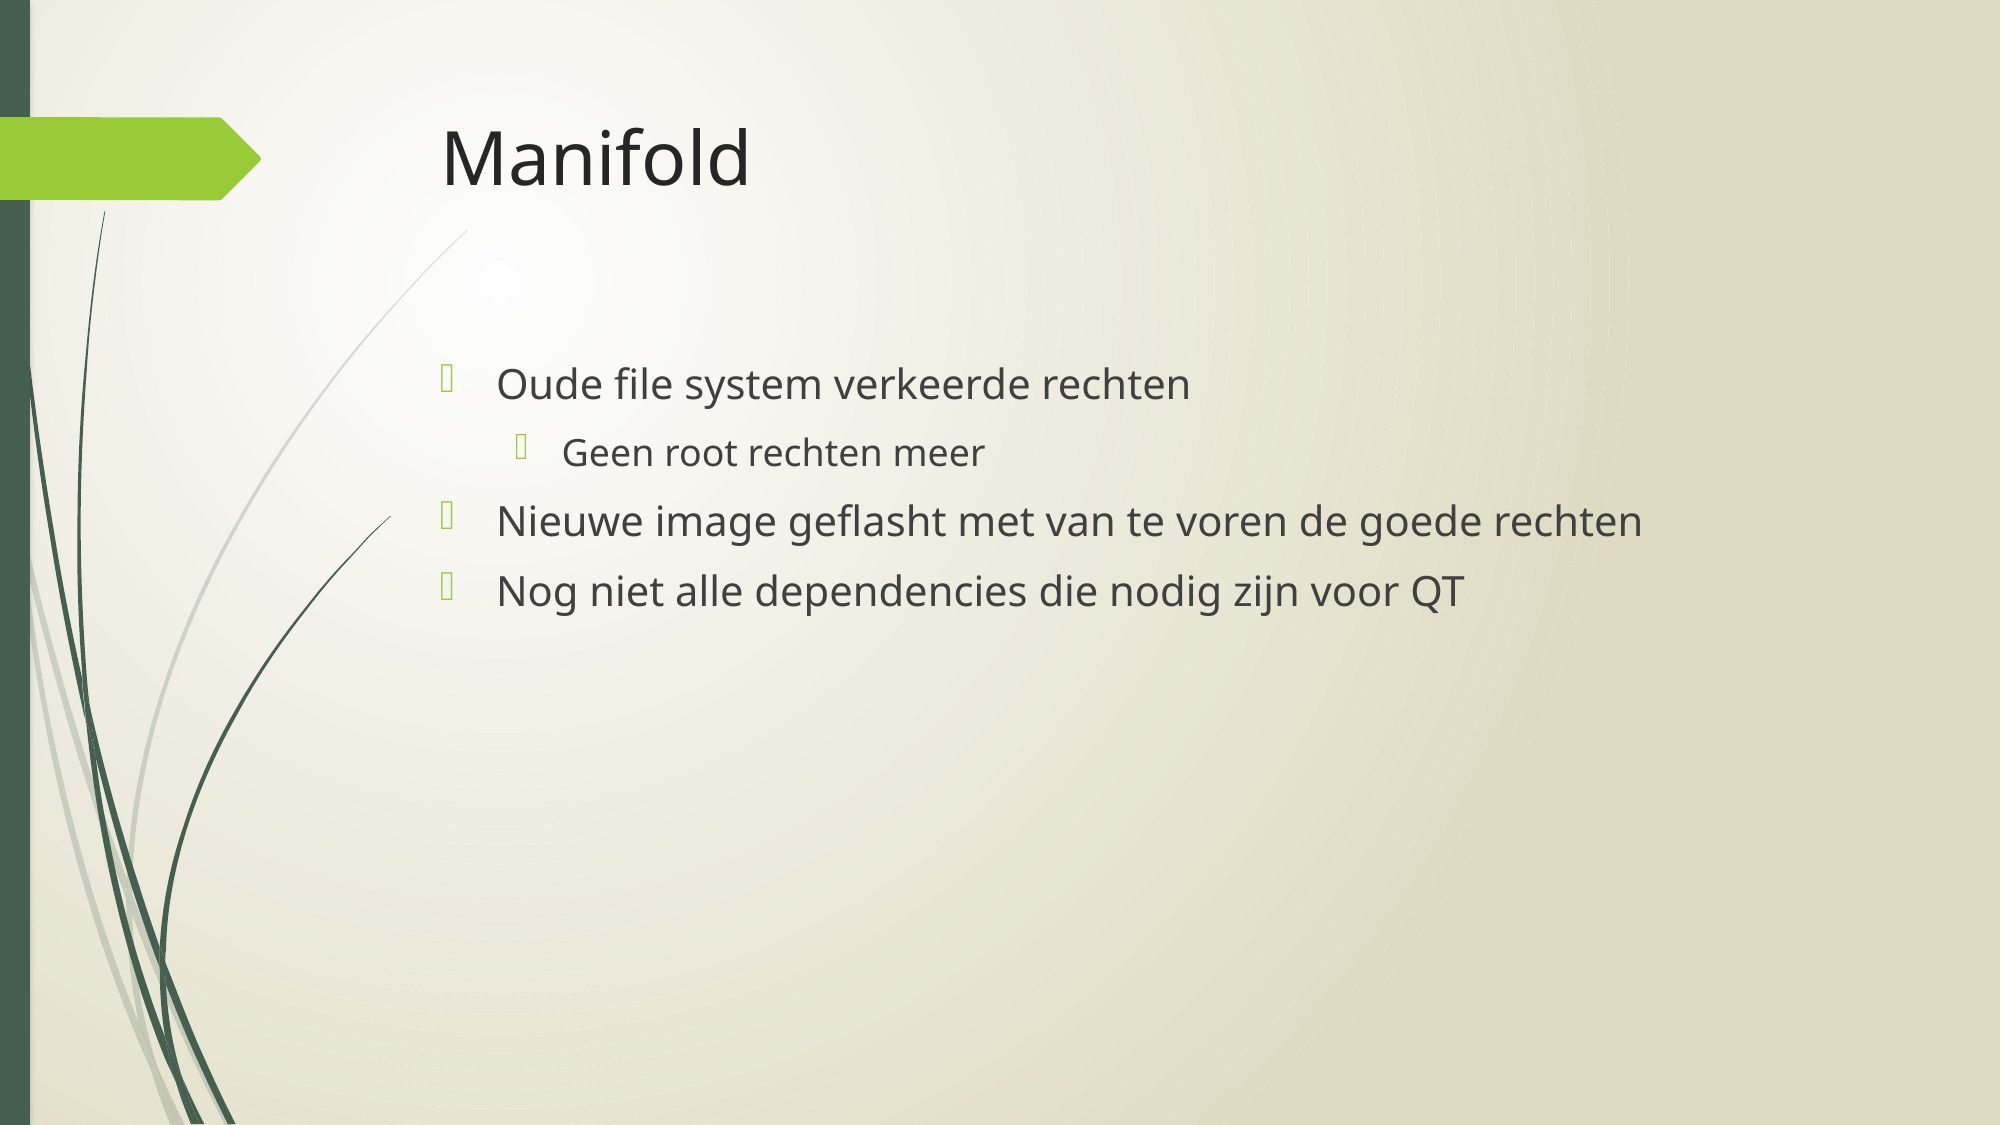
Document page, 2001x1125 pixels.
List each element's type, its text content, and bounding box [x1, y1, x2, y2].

title Manifold [425, 102, 1888, 313]
list Oude file system verkeerde rechten Geen root rechten meer Nieuwe image geflasht met van te voren de goede rechten Nog niet alle dependencies die nodig zijn voor QT [424, 350, 1888, 970]
